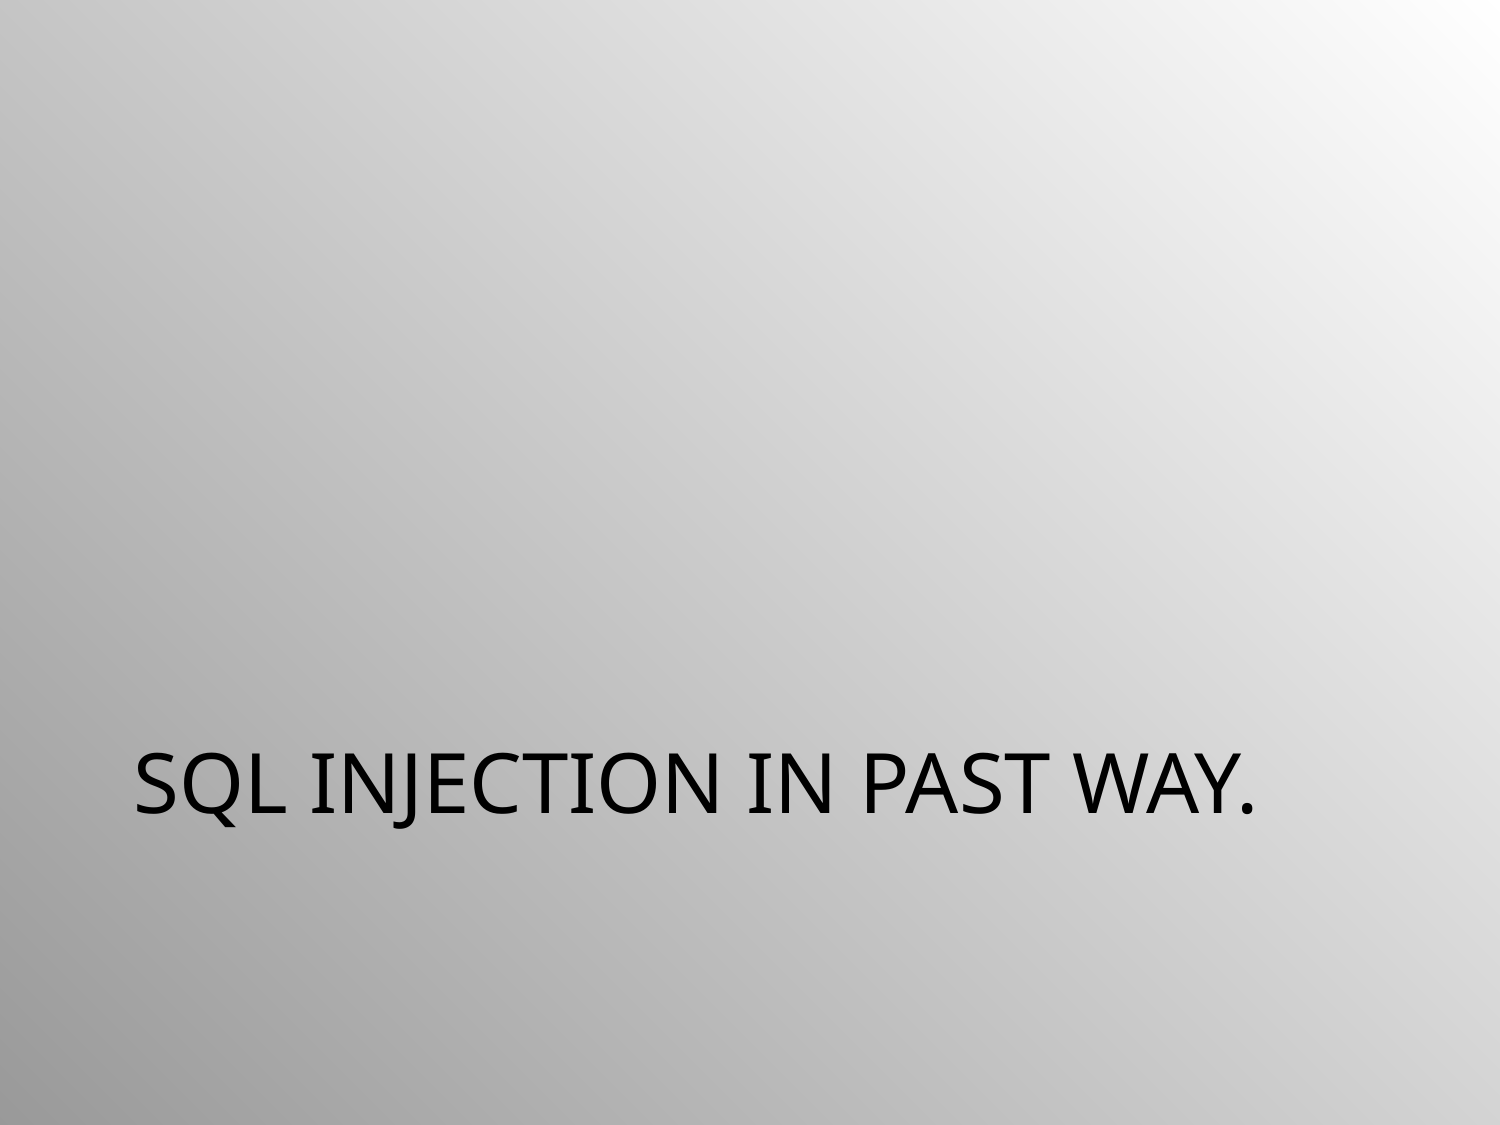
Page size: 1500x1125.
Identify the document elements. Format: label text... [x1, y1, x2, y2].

title SQL Injection in Past WAY. [118, 722, 1394, 947]
